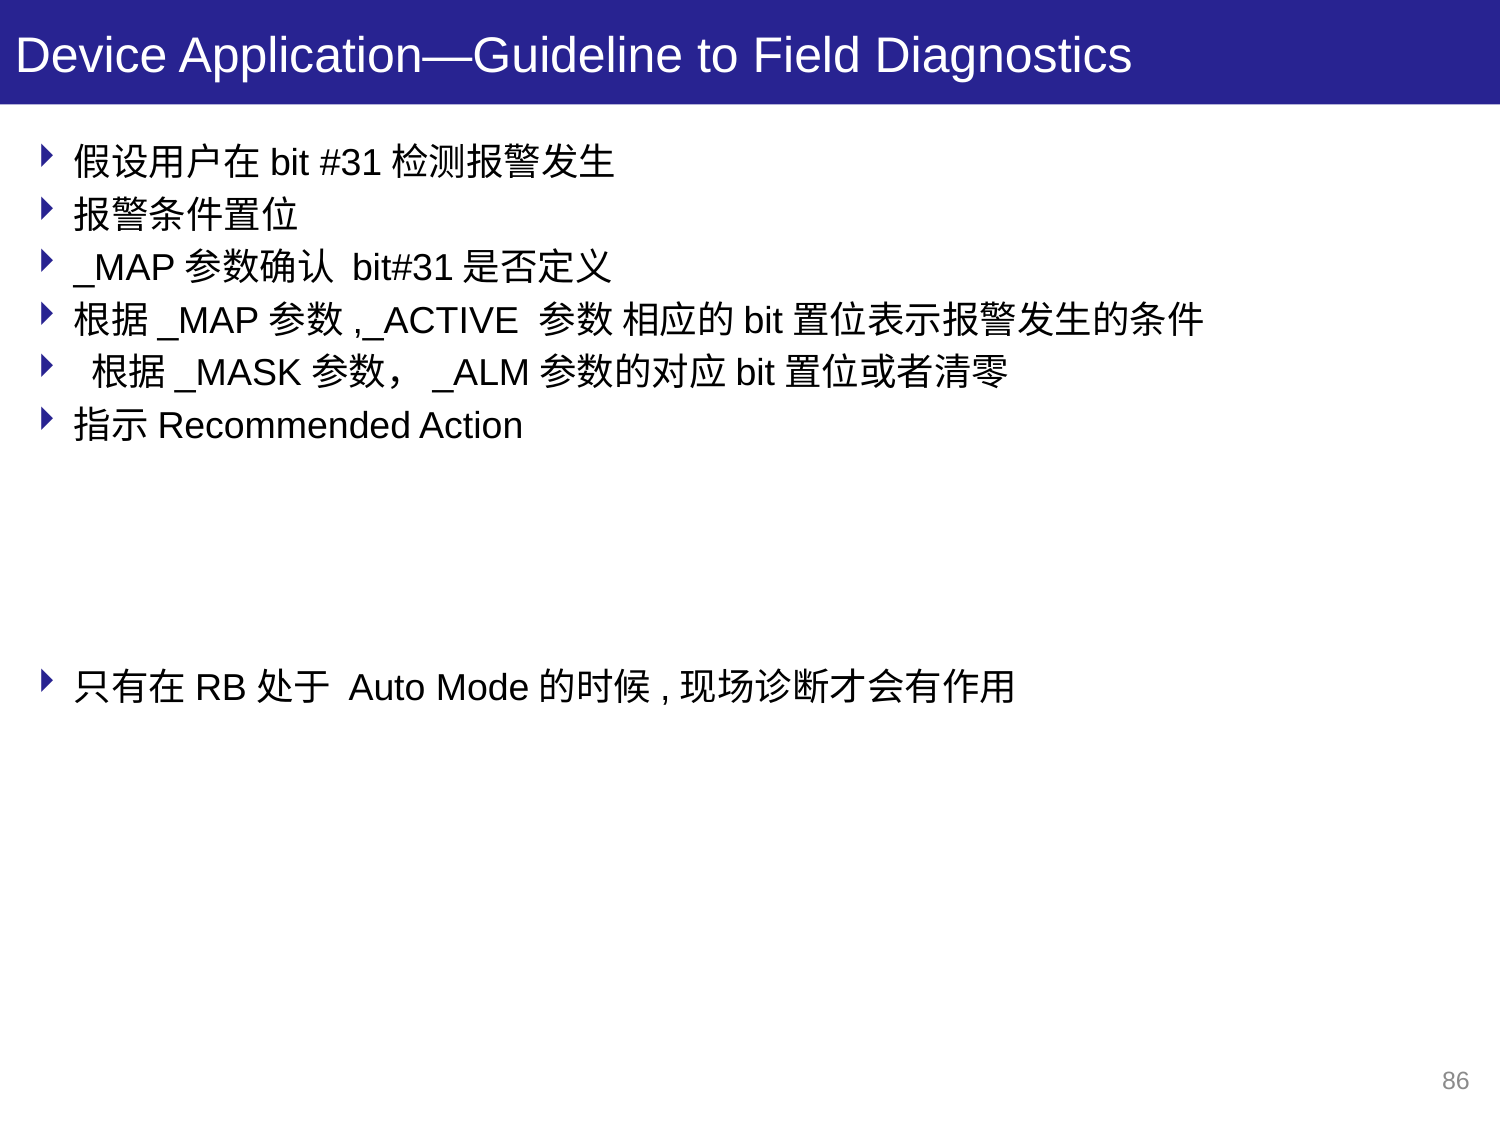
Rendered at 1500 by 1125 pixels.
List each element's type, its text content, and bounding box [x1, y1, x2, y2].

slide_number 86 [1135, 1050, 1486, 1110]
title Device Application—Guideline to Field Diagnostics [14, 0, 1500, 105]
list 假设用户在bit #31检测报警发生 报警条件置位 _MAP参数确认 bit#31是否定义 根据_MAP参数,_ACTIVE 参数 相应的bit置位表示报警发生的条件 根据_MASK参数，_ALM参数的对应bit置位或者清零 指示Recommended Action 只有在RB处于 Auto Mode的时候,现场诊断才会有作用 [18, 120, 1437, 1066]
